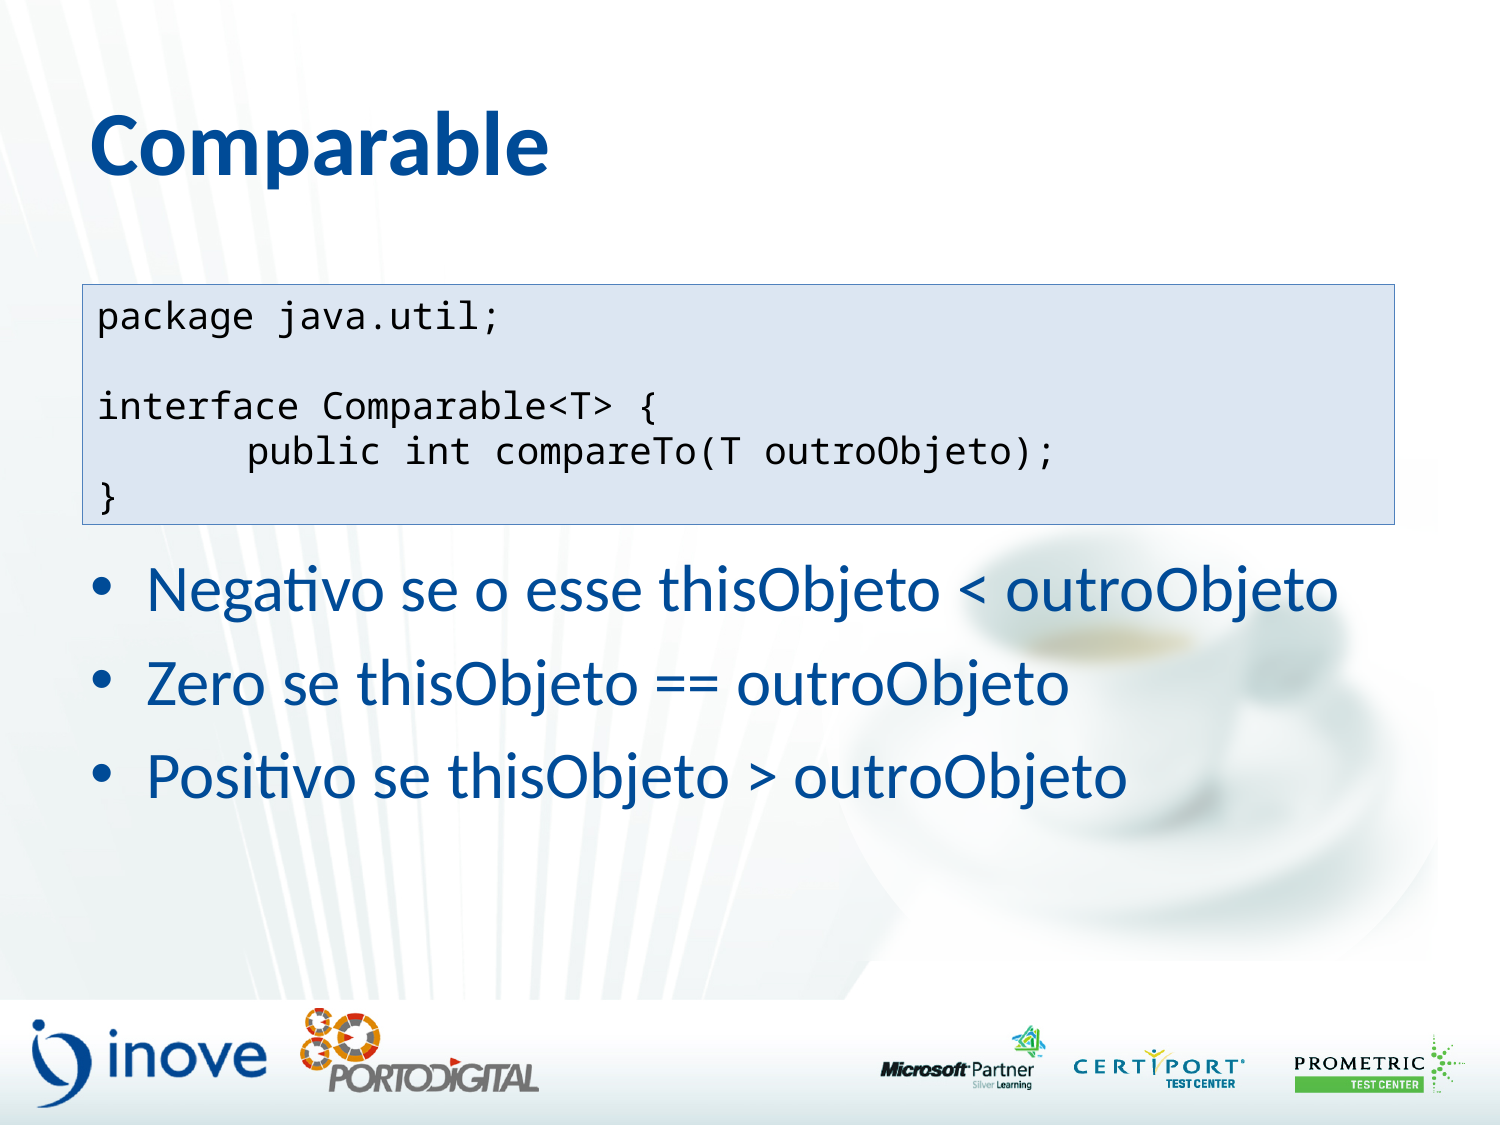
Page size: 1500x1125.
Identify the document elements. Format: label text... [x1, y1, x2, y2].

text_box package java.util; interface Comparable<T> { public int compareTo(T outroObjeto); } [82, 284, 1395, 525]
picture [0, 0, 1500, 1125]
list Negativo se o esse thisObjeto < outroObjeto Zero se thisObjeto == outroObjeto Positivo se thisObjeto > outroObjeto [75, 257, 1425, 1001]
title Comparable [75, 45, 1425, 233]
